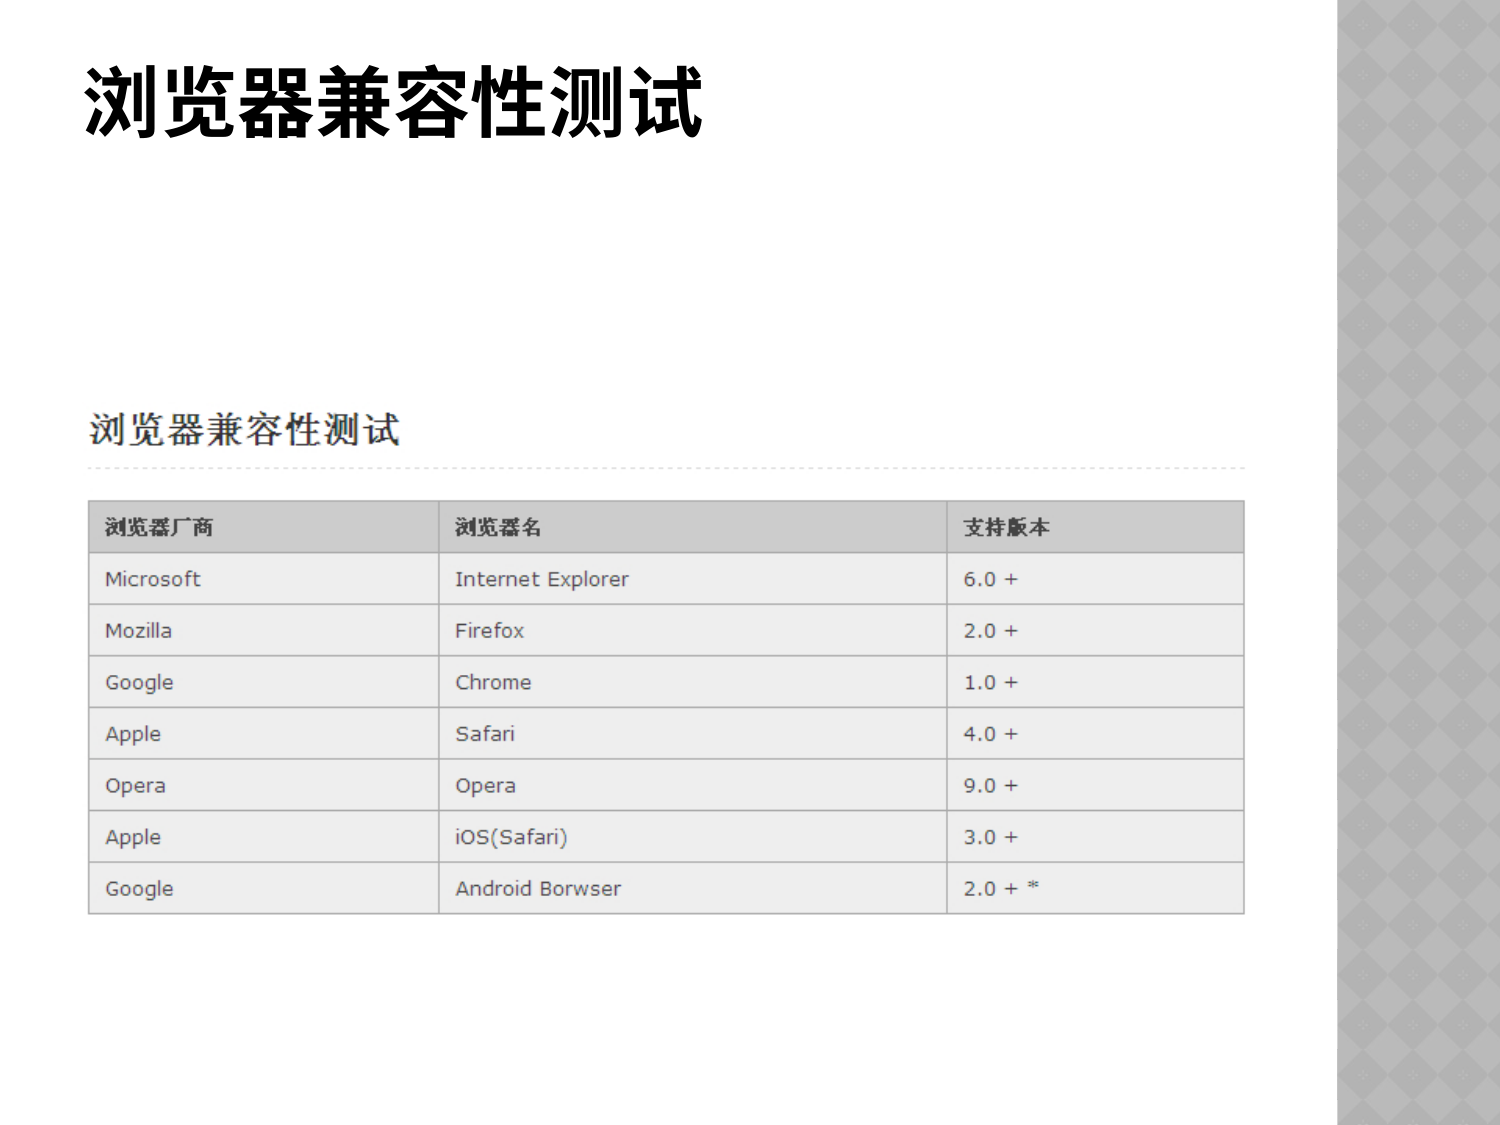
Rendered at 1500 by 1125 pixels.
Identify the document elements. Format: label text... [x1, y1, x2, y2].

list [81, 401, 1256, 922]
title 浏览器兼容性测试 [75, 52, 1263, 240]
